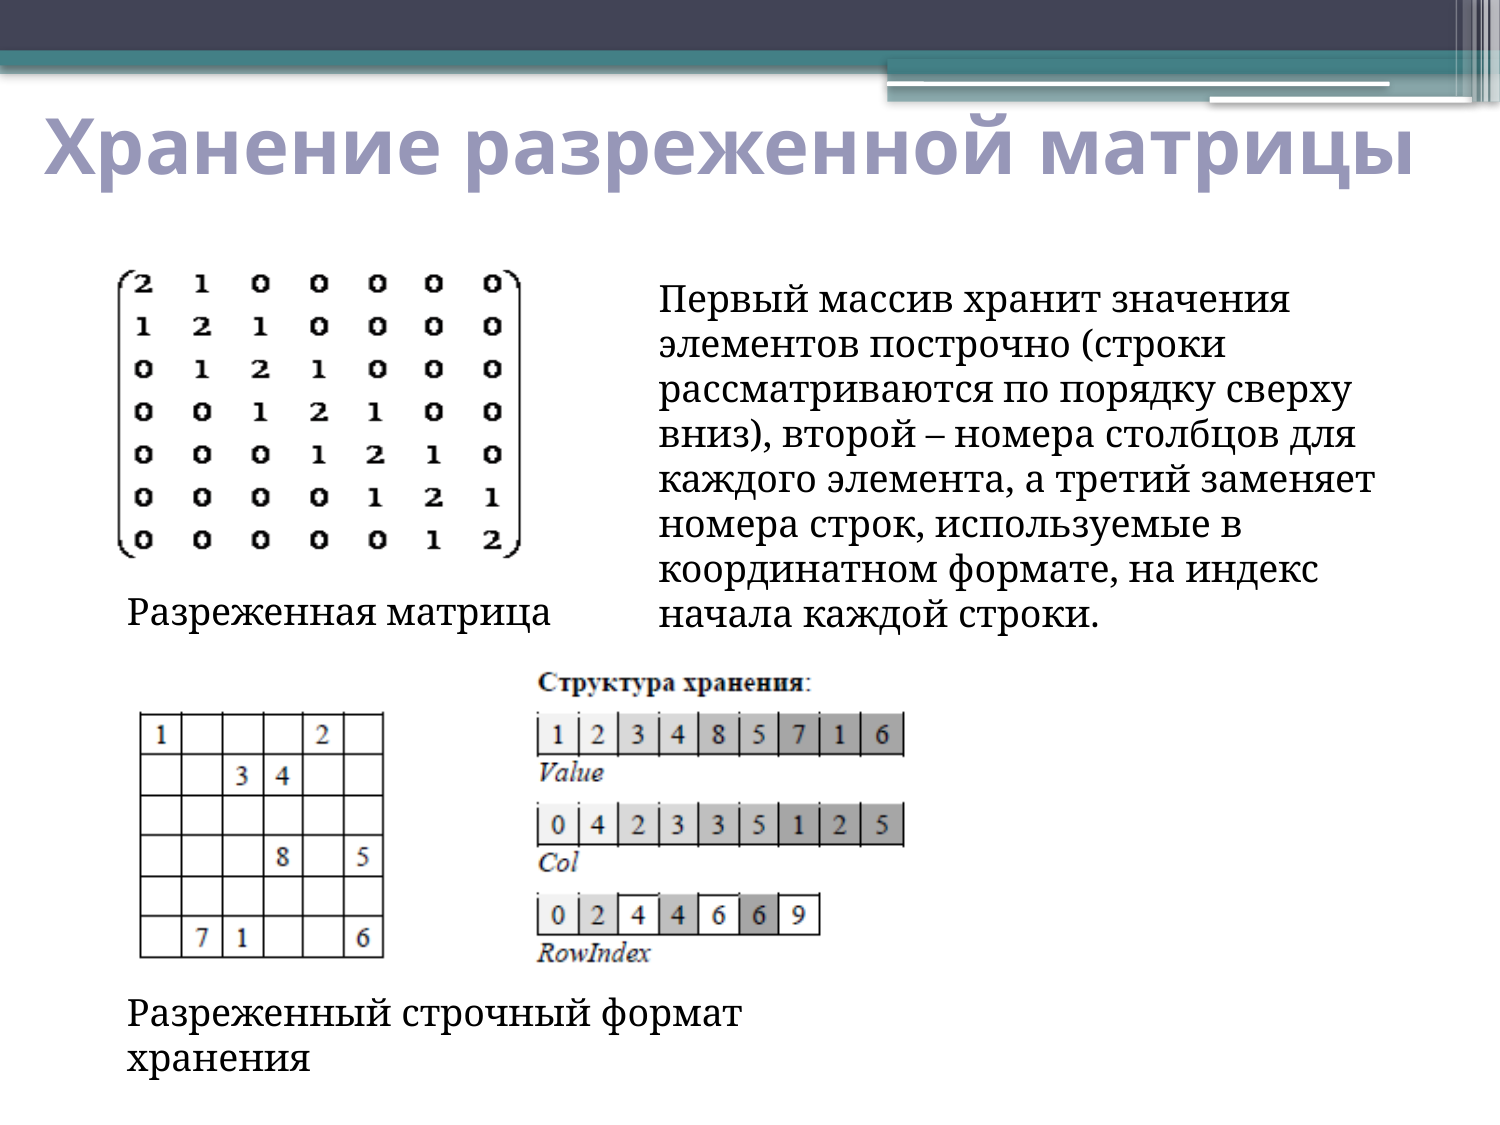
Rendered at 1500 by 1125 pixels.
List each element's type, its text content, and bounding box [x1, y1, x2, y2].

text_box Разреженная матрица [112, 580, 569, 641]
text_box Хранение разреженной матрицы [29, 44, 1475, 244]
picture [111, 652, 944, 985]
text_box Первый массив хранит значения элементов построчно (строки рассматриваются по порядку сверху вниз), второй – номера столбцов для каждого элемента, а третий заменяет номера строк, используемые в координатном формате, на индекс начала каждой строки. [643, 267, 1475, 642]
text_box Разреженный строчный формат хранения [112, 995, 916, 1086]
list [113, 266, 526, 563]
